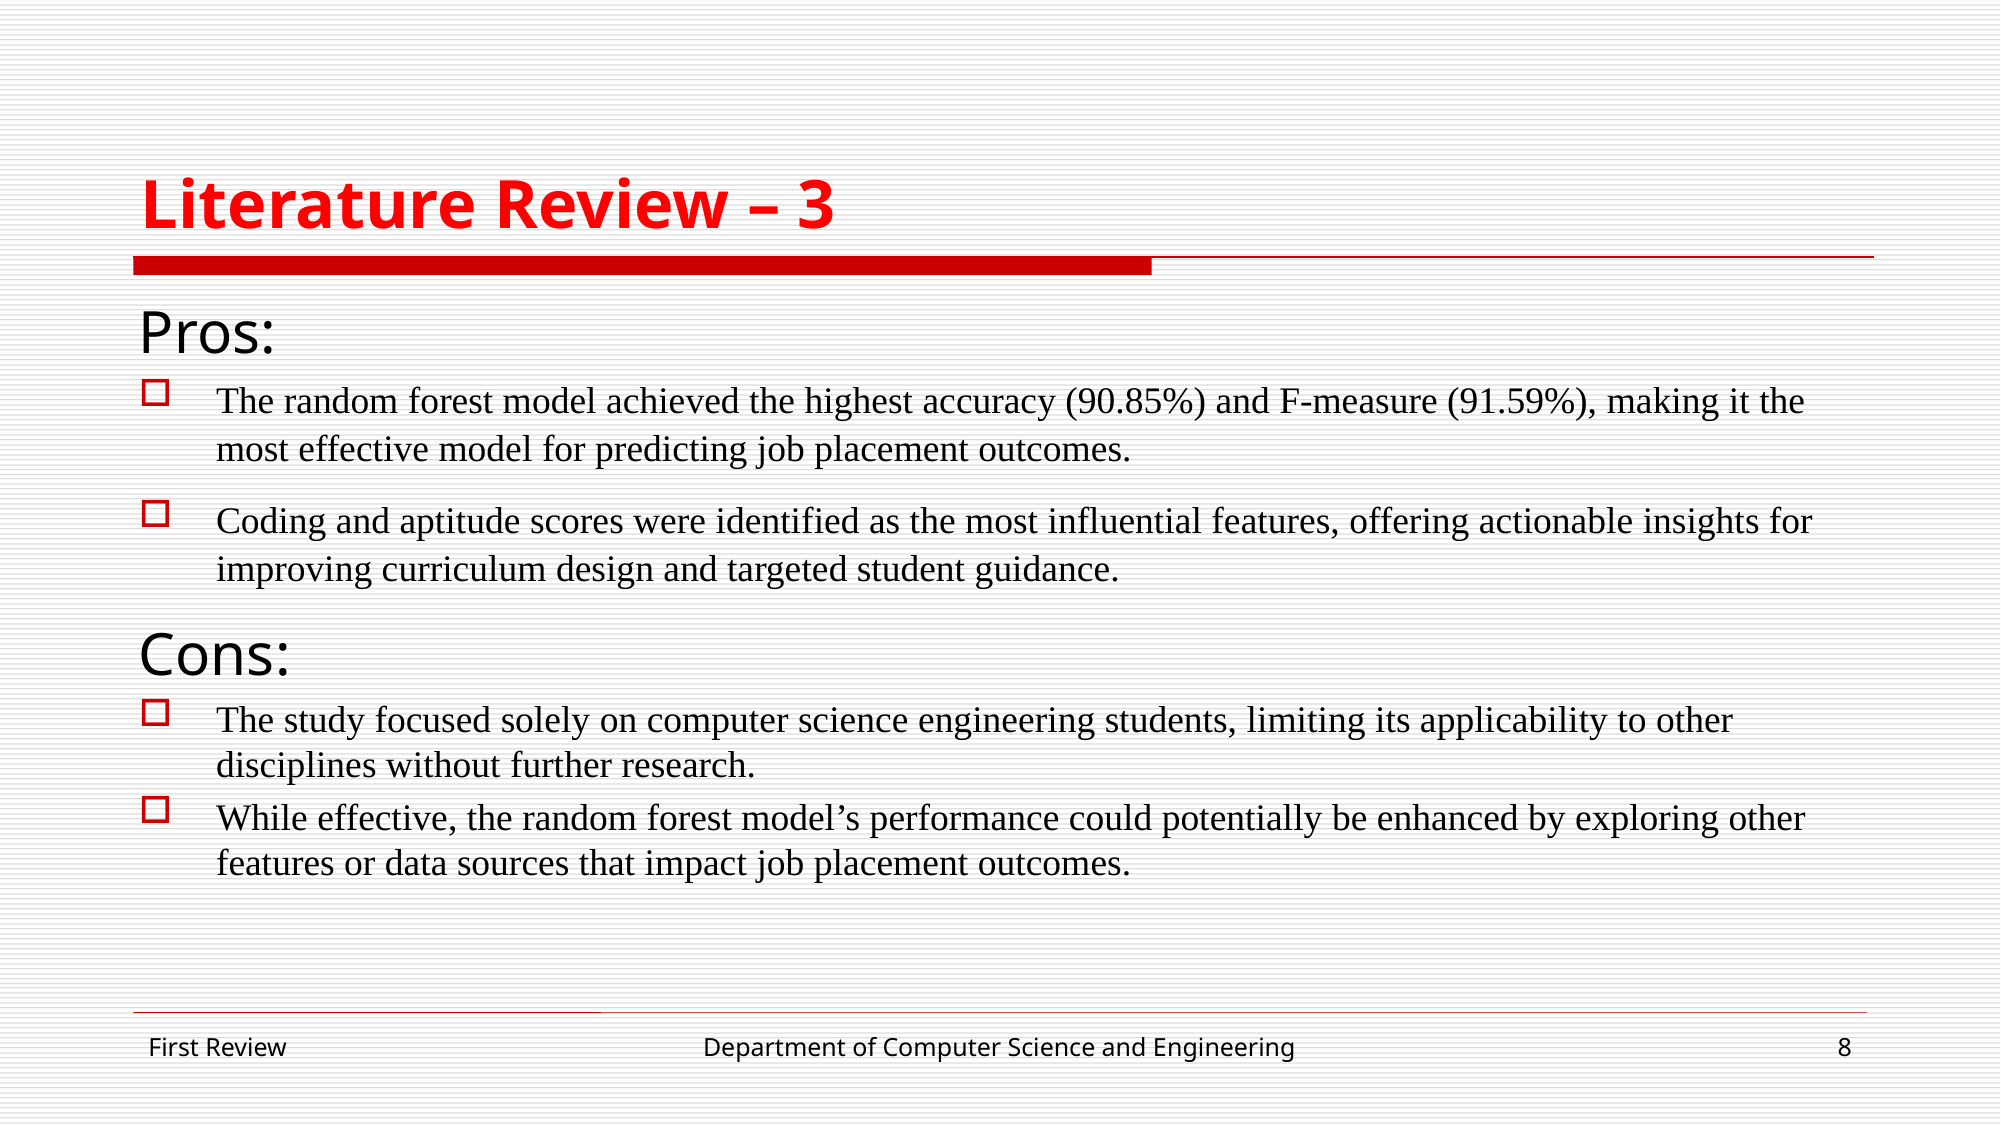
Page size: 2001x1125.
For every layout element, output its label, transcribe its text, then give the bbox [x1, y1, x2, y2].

footer Department of Computer Science and Engineering [683, 1024, 1317, 1103]
slide_number First Review [133, 1024, 567, 1103]
title Literature Review – 3 [125, 50, 1876, 250]
picture [0, 0, 2001, 1125]
slide_number 8 [1433, 1024, 1867, 1103]
list Pros: The random forest model achieved the highest accuracy (90.85%) and F-measure (91.59%), making it the most effective model for predicting job placement outcomes. Coding and aptitude scores were identified as the most influential features, offering actionable insights for improving curriculum design and targeted student guidance. Cons: The study focused solely on computer science engineering students, limiting its applicability to other disciplines without further research. While effective, the random forest model’s performance could potentially be enhanced by exploring other features or data sources that impact job placement outcomes. [123, 287, 1874, 988]
